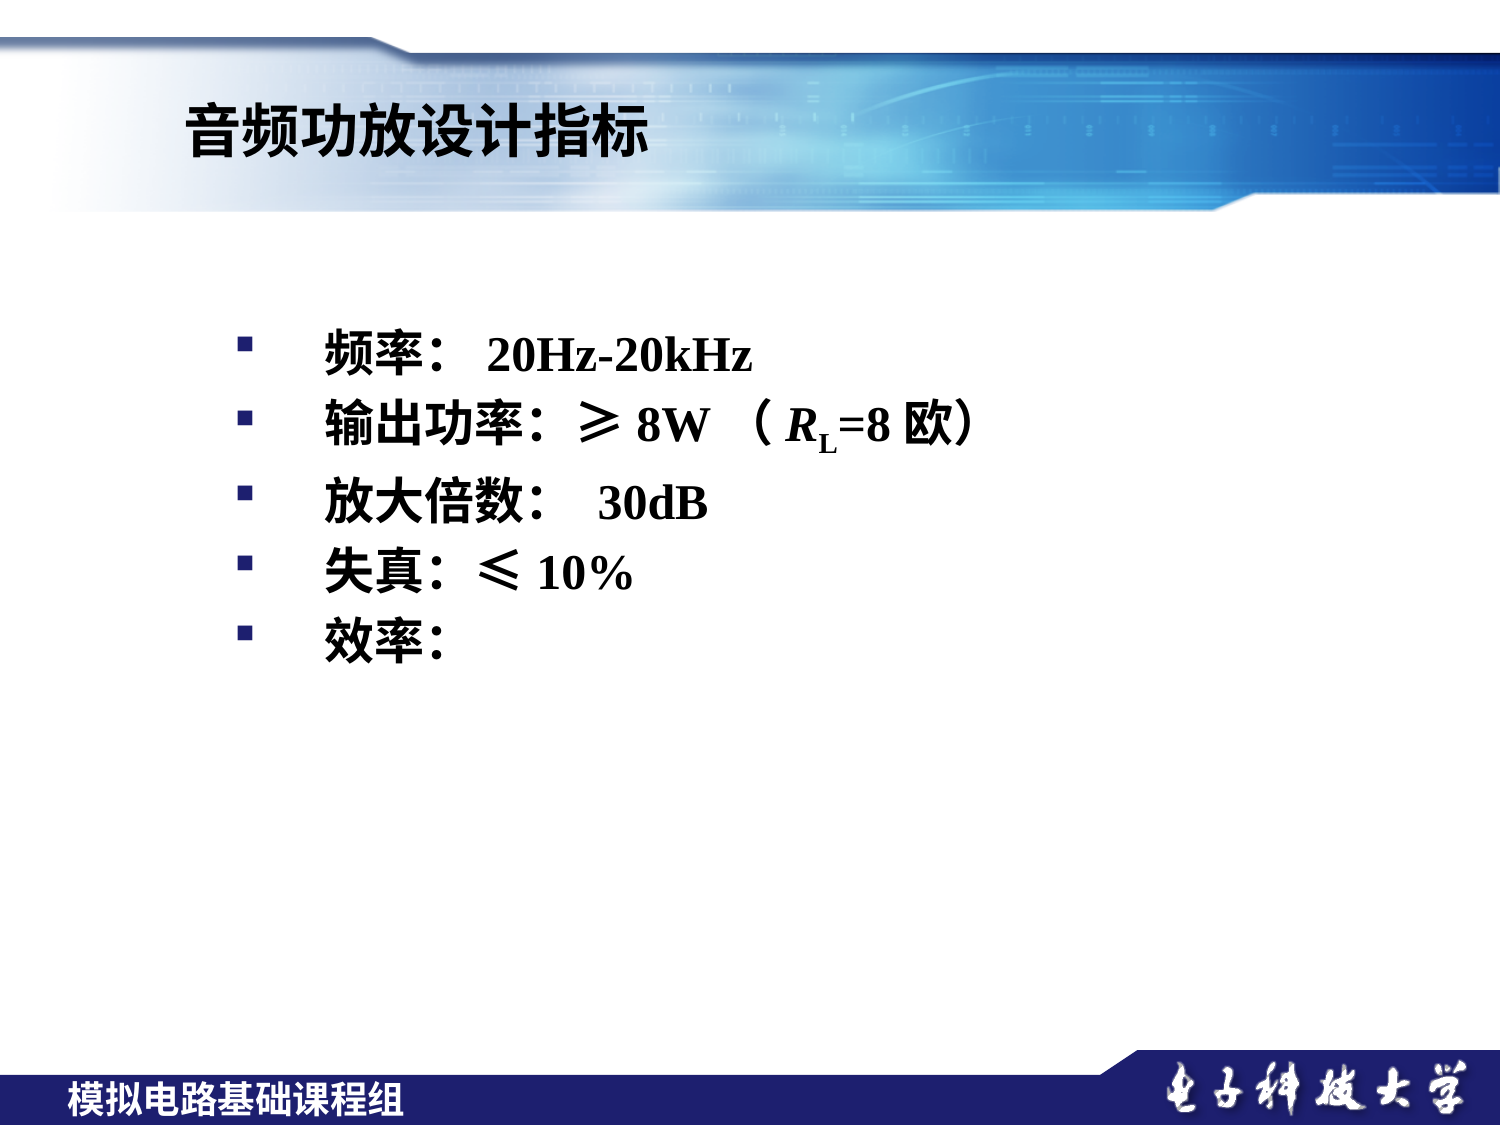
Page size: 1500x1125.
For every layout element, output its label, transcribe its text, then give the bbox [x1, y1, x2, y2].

list 频率：20Hz-20kHz 输出功率：≥8W（RL=8欧） 放大倍数： 30dB 失真：≤10% 效率： [218, 243, 1259, 787]
title 音频功放设计指标 [74, 82, 1413, 176]
picture [0, 37, 1500, 213]
